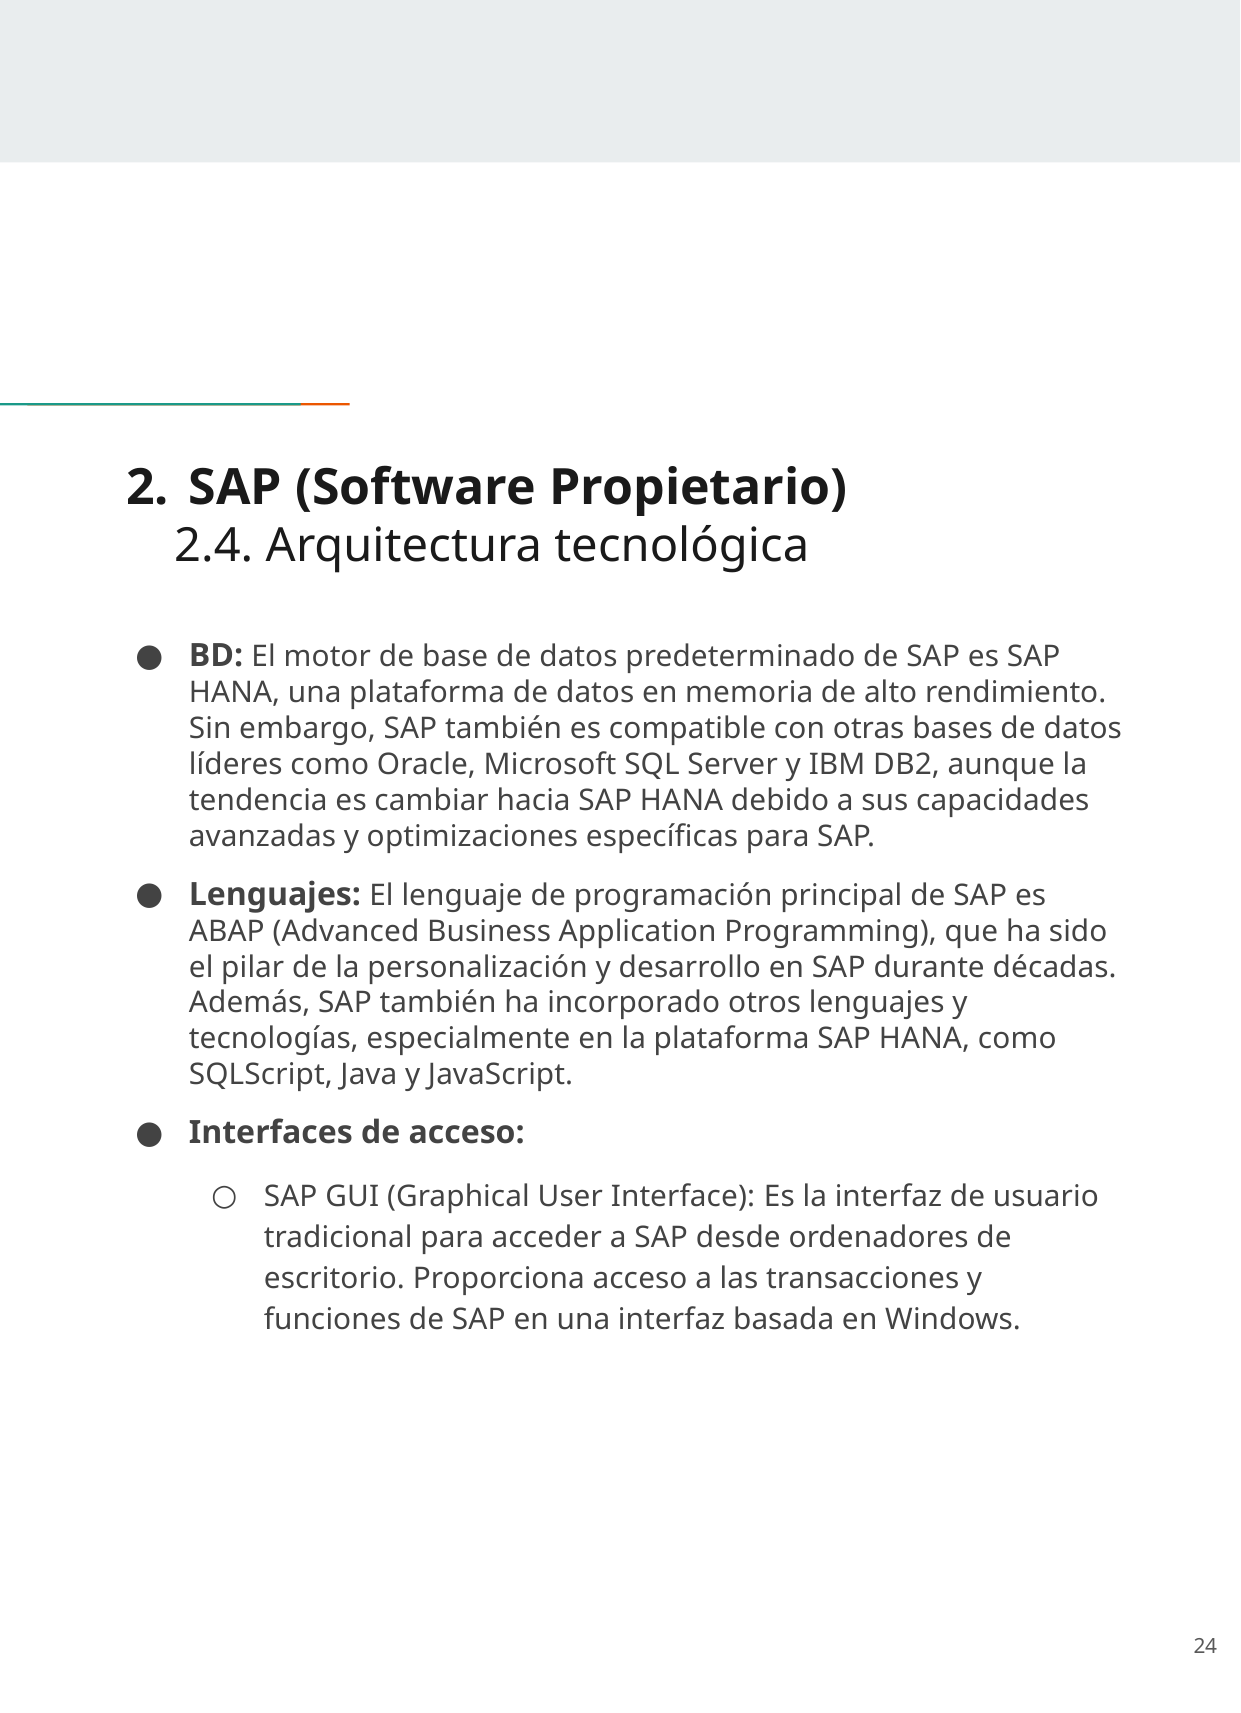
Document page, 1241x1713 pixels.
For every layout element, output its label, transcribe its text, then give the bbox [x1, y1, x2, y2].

title SAP (Software Propietario) 2.4. Arquitectura tecnológica [98, 439, 1241, 736]
list BD: El motor de base de datos predeterminado de SAP es SAP HANA, una plataforma de datos en memoria de alto rendimiento. Sin embargo, SAP también es compatible con otras bases de datos líderes como Oracle, Microsoft SQL Server y IBM DB2, aunque la tendencia es cambiar hacia SAP HANA debido a sus capacidades avanzadas y optimizaciones específicas para SAP. Lenguajes: El lenguaje de programación principal de SAP es ABAP (Advanced Business Application Programming), que ha sido el pilar de la personalización y desarrollo en SAP durante décadas. Además, SAP también ha incorporado otros lenguajes y tecnologías, especialmente en la plataforma SAP HANA, como SQLScript, Java y JavaScript. Interfaces de acceso: SAP GUI (Graphical User Interface): Es la interfaz de usuario tradicional para acceder a SAP desde ordenadores de escritorio. Proporciona acceso a las transacciones y funciones de SAP en una interfaz basada en Windows. [98, 619, 1142, 1642]
slide_number ‹#› [1157, 1581, 1233, 1713]
